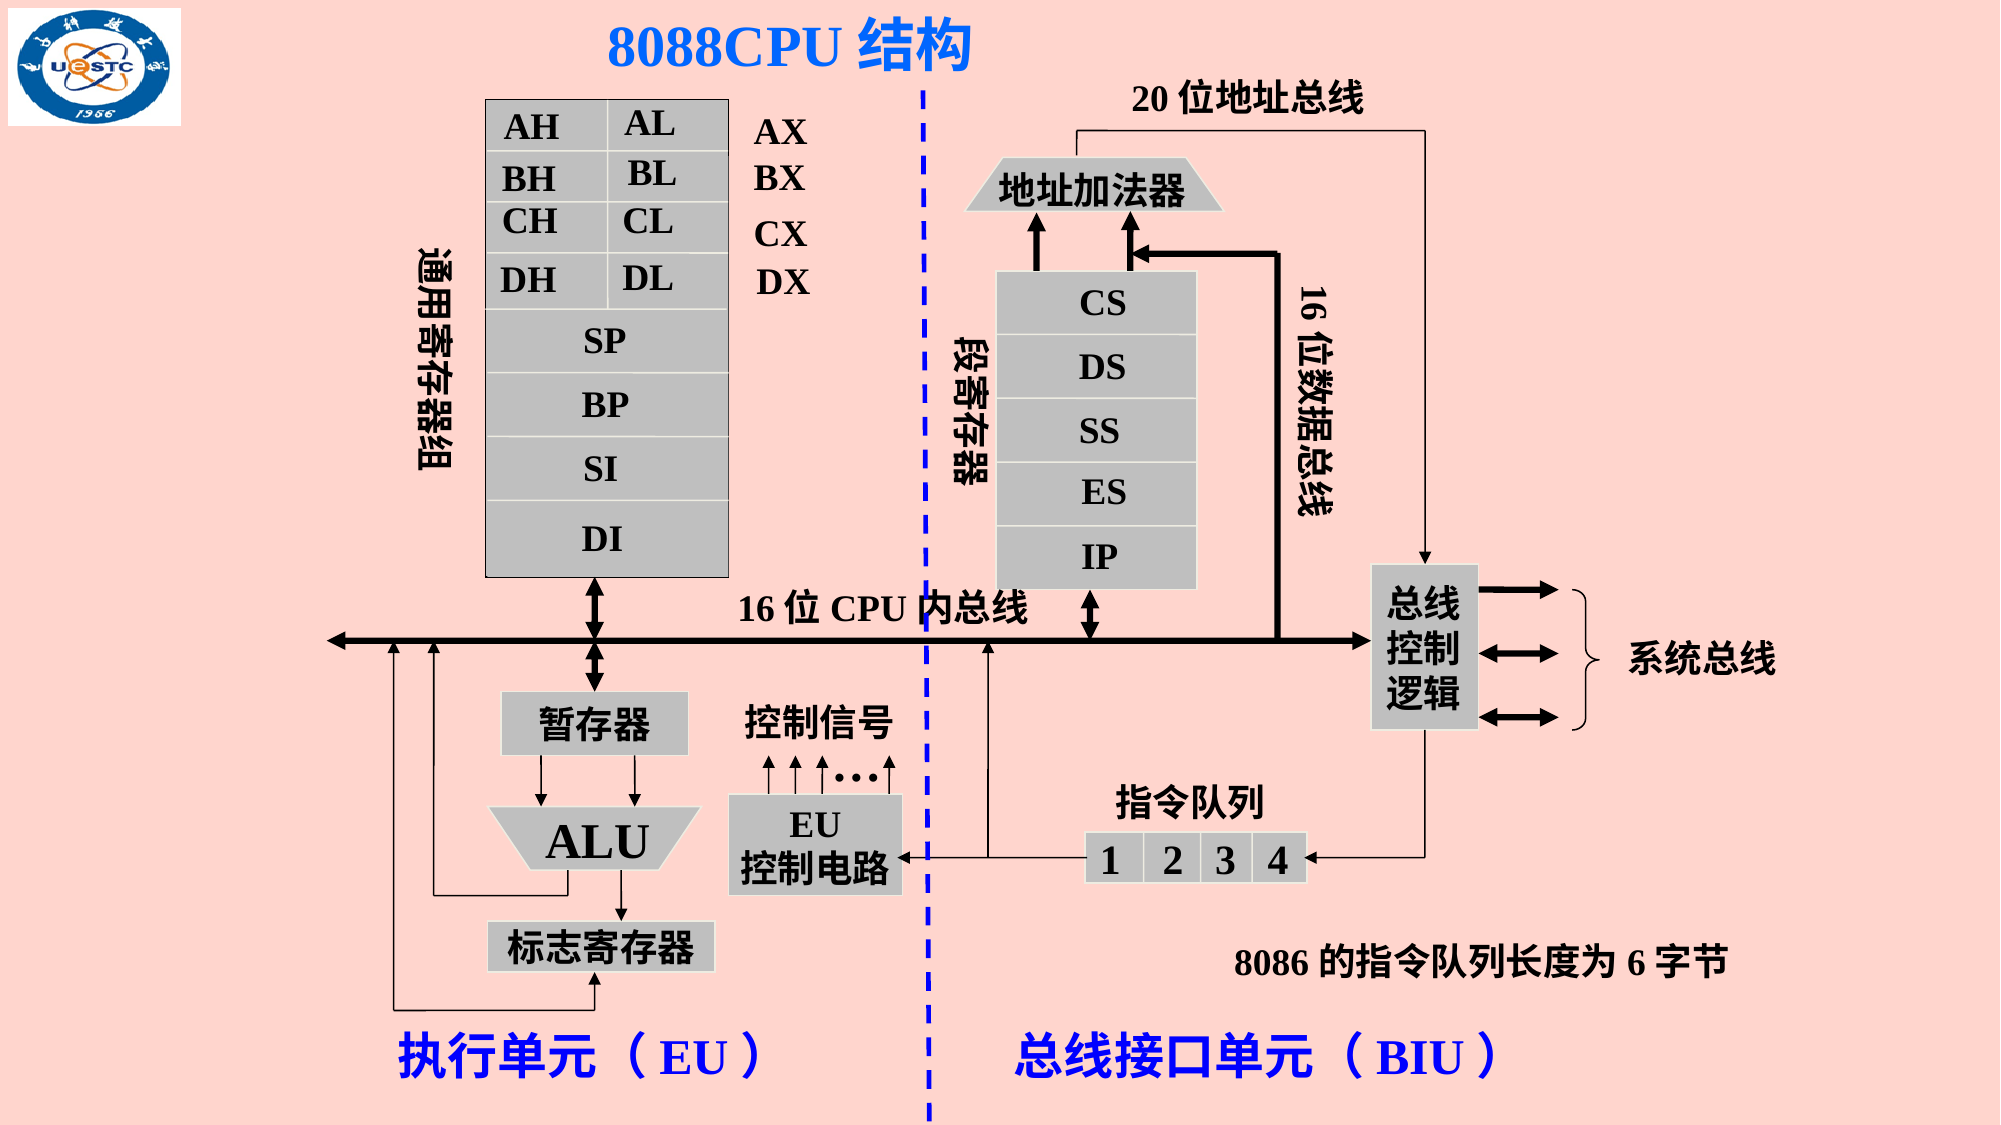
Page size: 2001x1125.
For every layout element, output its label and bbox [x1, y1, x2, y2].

text_box [326, 0, 1827, 1125]
picture [8, 8, 181, 126]
